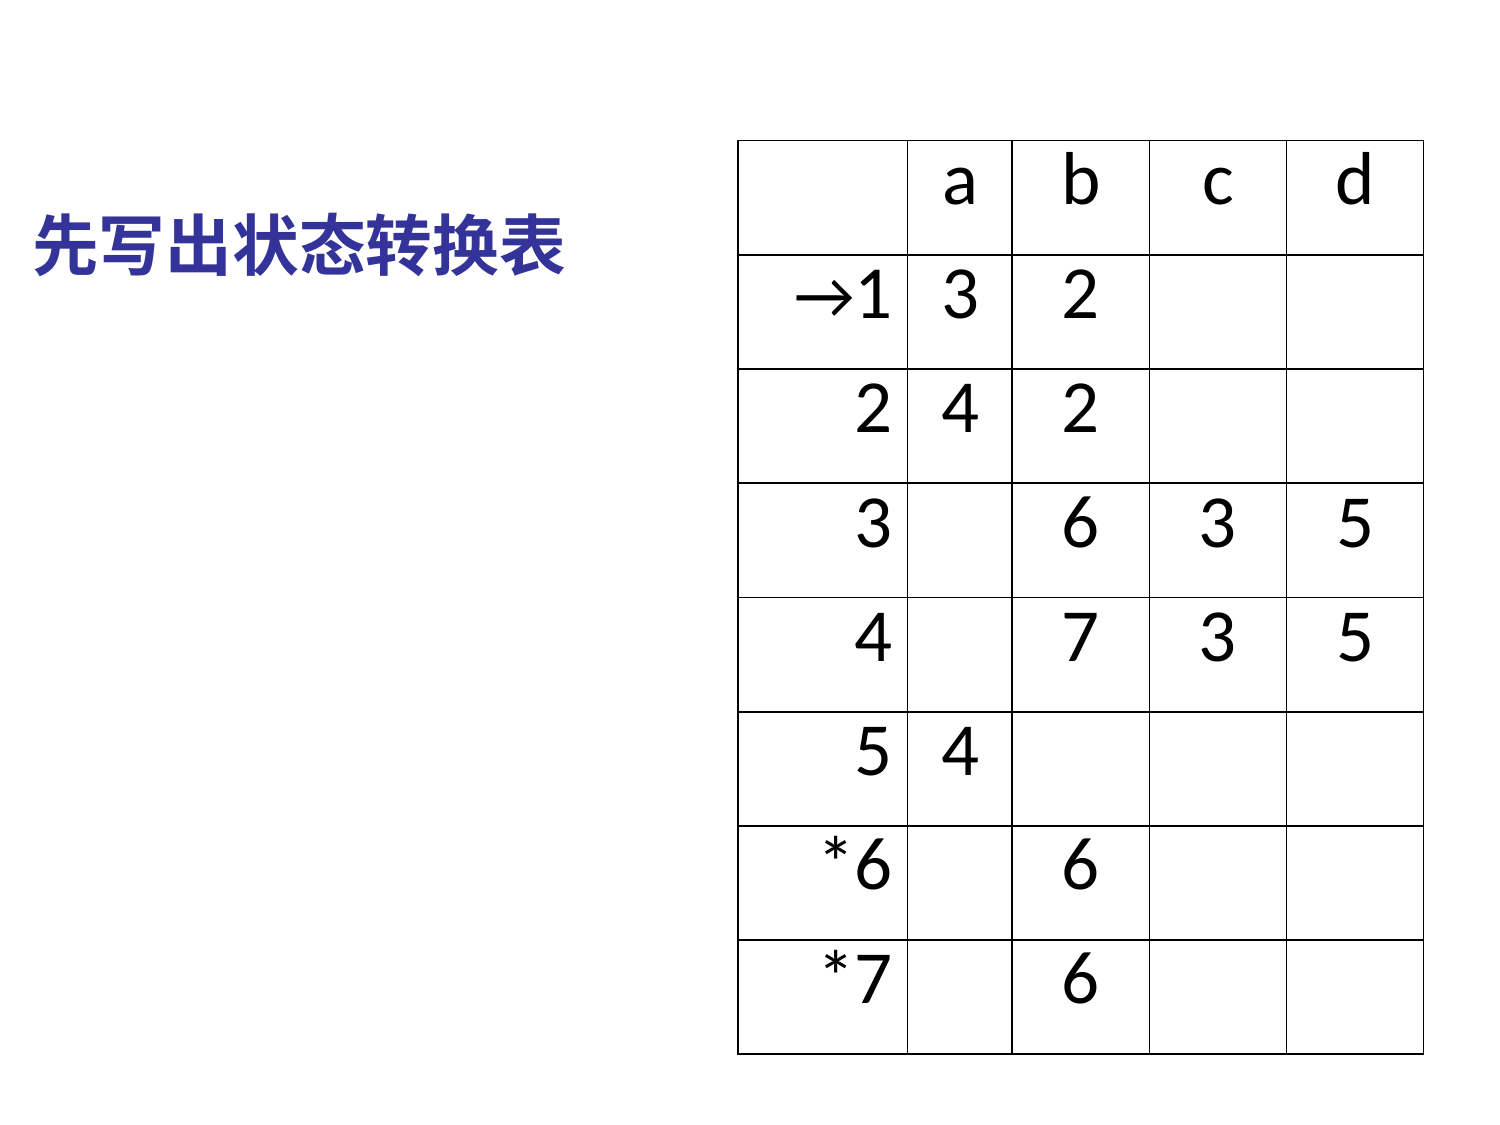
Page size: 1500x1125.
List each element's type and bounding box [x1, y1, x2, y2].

table_cell [1013, 256, 1149, 368]
table_cell [1287, 941, 1423, 1053]
table_cell [739, 370, 907, 482]
text_box [17, 196, 635, 291]
table_cell [908, 370, 1011, 482]
table_cell [1287, 713, 1423, 825]
table_cell [1013, 370, 1149, 482]
table_cell [1150, 256, 1286, 368]
table_cell [908, 256, 1011, 368]
table_cell [1150, 370, 1286, 482]
table_cell [739, 941, 907, 1053]
table_cell [908, 713, 1011, 825]
table_cell [739, 827, 907, 939]
table_cell [739, 256, 907, 368]
table_cell [1013, 827, 1149, 939]
table_cell [1150, 827, 1286, 939]
table_cell [1287, 827, 1423, 939]
table_cell [1287, 370, 1423, 482]
table_cell [1287, 256, 1423, 368]
table_cell [1150, 941, 1286, 1053]
table_cell [1150, 484, 1286, 597]
table_cell [908, 827, 1011, 939]
table_cell [908, 941, 1011, 1053]
table_header [739, 141, 907, 254]
table_cell [1150, 598, 1286, 711]
table_cell [739, 484, 907, 597]
table_cell [908, 484, 1011, 597]
table_cell [739, 598, 907, 711]
table_cell [908, 598, 1011, 711]
table_cell [1287, 484, 1423, 597]
table_cell [1013, 484, 1149, 597]
table_cell [1013, 713, 1149, 825]
table_header [1287, 141, 1423, 254]
table_header [908, 141, 1011, 254]
table_cell [1150, 713, 1286, 825]
table_header [1013, 141, 1149, 254]
table_cell [1013, 598, 1149, 711]
table_cell [739, 713, 907, 825]
table_cell [1013, 941, 1149, 1053]
table_header [1150, 141, 1286, 254]
table_cell [1287, 598, 1423, 711]
